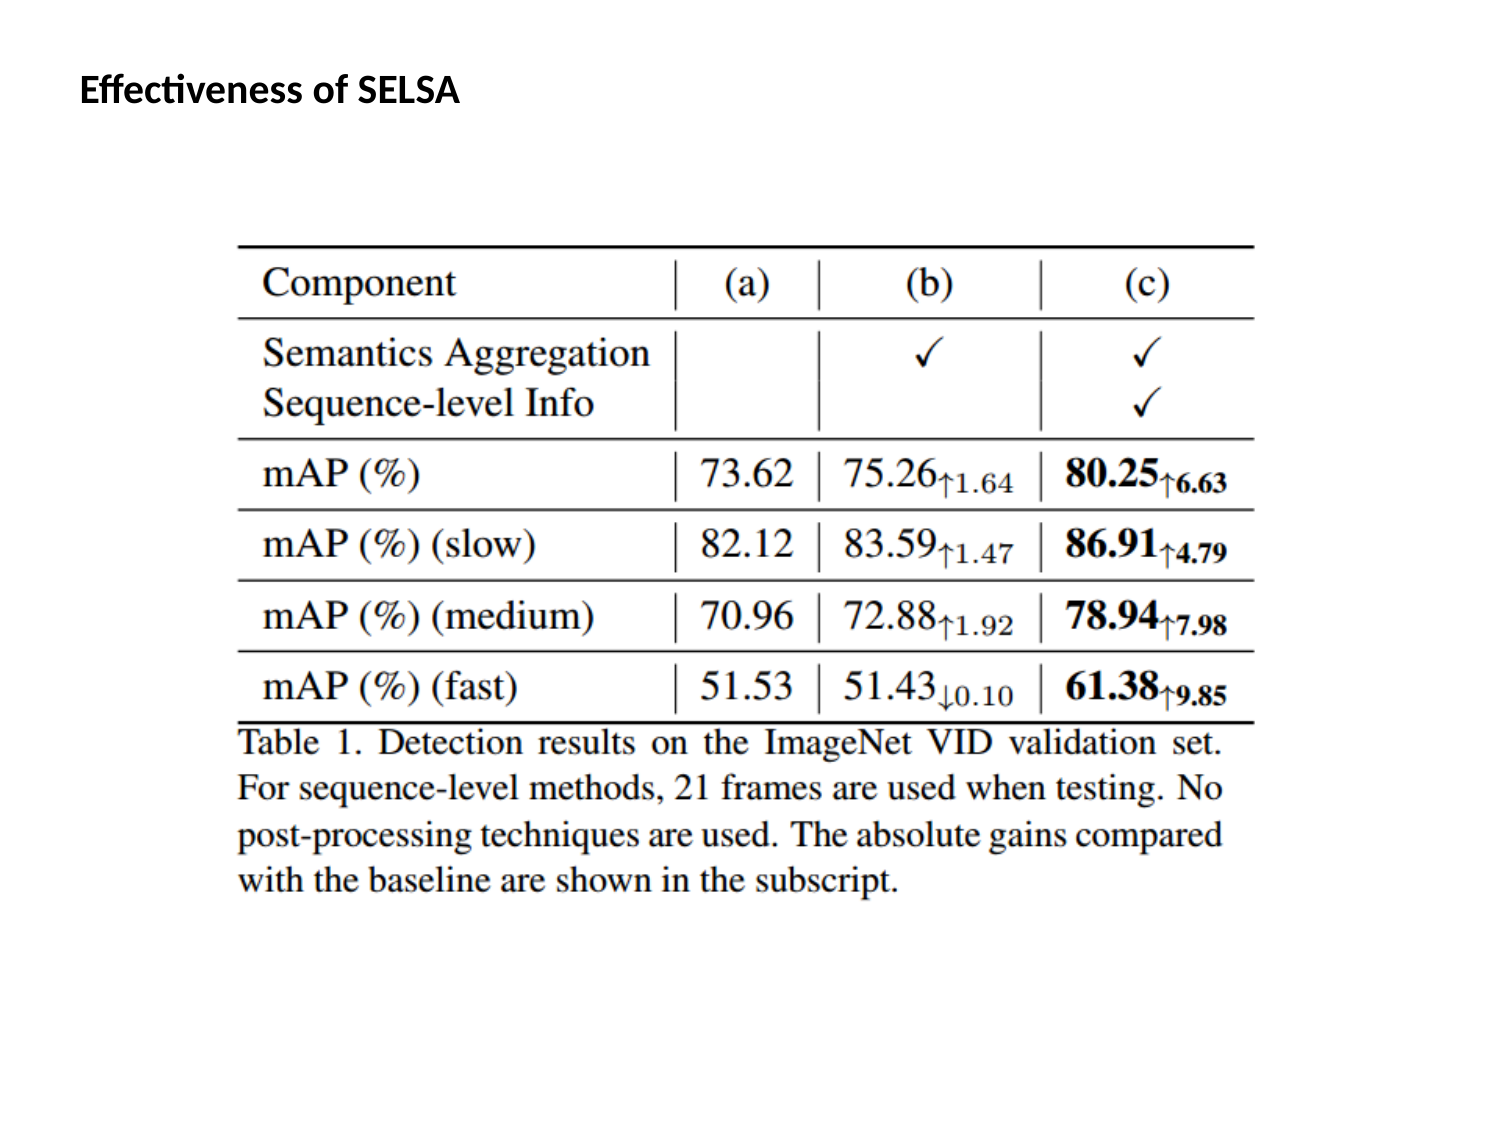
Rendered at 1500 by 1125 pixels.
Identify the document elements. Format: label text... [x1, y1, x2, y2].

text_box Effectiveness of SELSA [64, 54, 491, 120]
picture [220, 219, 1280, 906]
